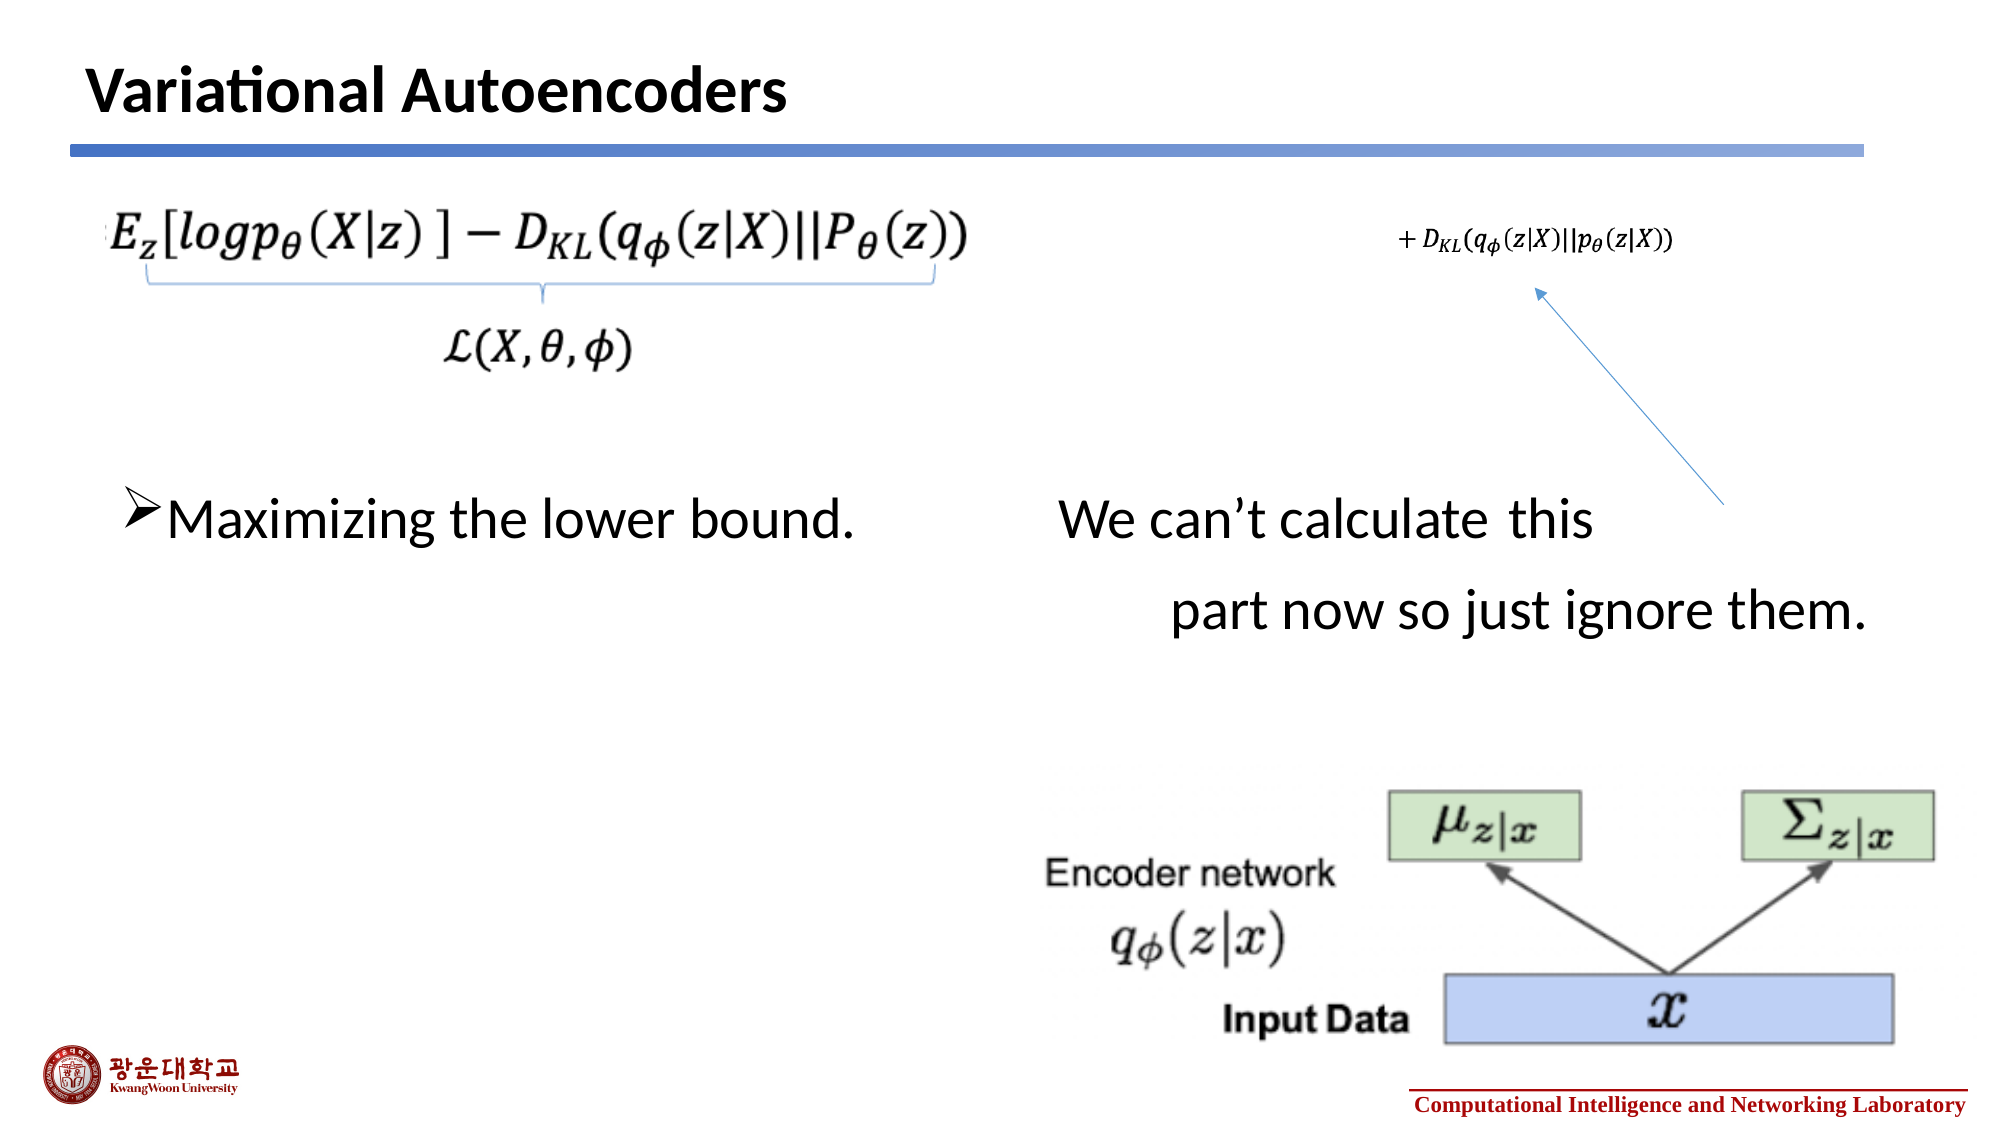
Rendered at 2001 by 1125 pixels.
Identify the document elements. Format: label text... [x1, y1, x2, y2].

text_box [1534, 287, 1724, 505]
title Variational Autoencoders [70, 32, 1936, 149]
picture [1389, 214, 1681, 288]
list Maximizing the lower bound. We can’t calculate this part now so just ignore them. [105, 200, 1935, 1014]
picture [1037, 763, 1977, 1057]
picture [105, 199, 981, 378]
picture [10, 1025, 270, 1121]
